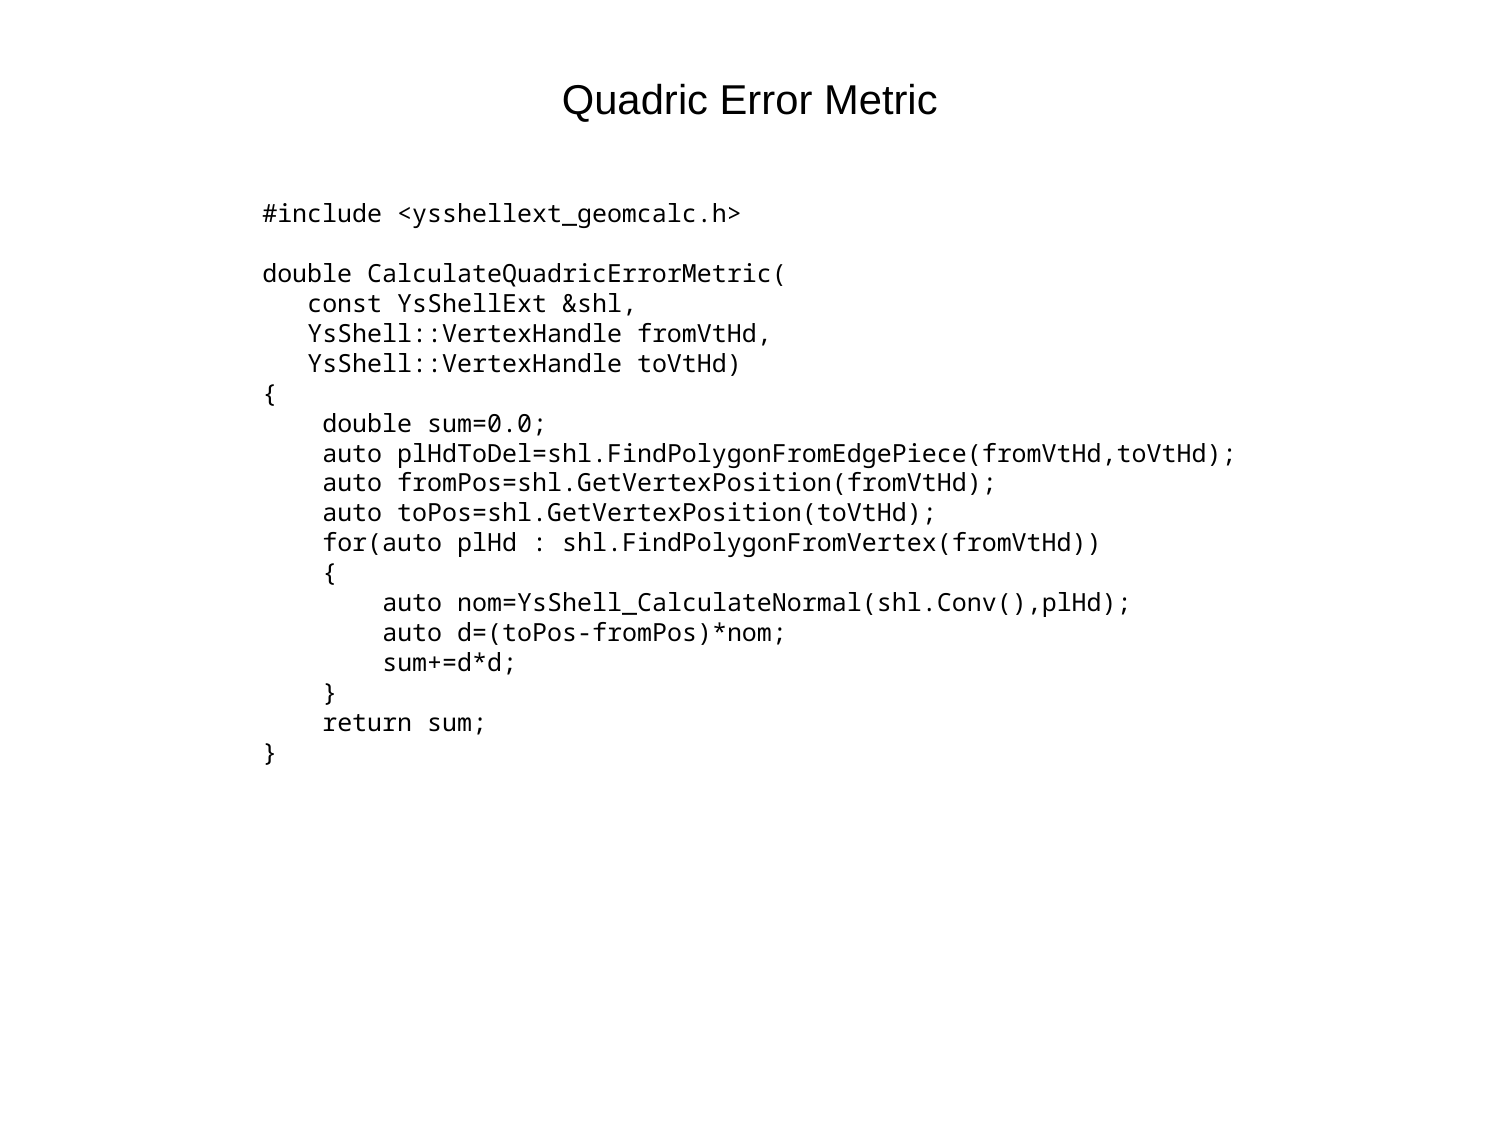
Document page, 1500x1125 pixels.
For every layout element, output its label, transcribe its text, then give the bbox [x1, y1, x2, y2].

text_box #include <ysshellext_geomcalc.h> double CalculateQuadricErrorMetric( const YsShellExt &shl, YsShell::VertexHandle fromVtHd, YsShell::VertexHandle toVtHd) { double sum=0.0; auto plHdToDel=shl.FindPolygonFromEdgePiece(fromVtHd,toVtHd); auto fromPos=shl.GetVertexPosition(fromVtHd); auto toPos=shl.GetVertexPosition(toVtHd); for(auto plHd : shl.FindPolygonFromVertex(fromVtHd)) { auto nom=YsShell_CalculateNormal(shl.Conv(),plHd); auto d=(toPos-fromPos)*nom; sum+=d*d; } return sum; } [247, 190, 1253, 834]
title Quadric Error Metric [75, 45, 1425, 150]
